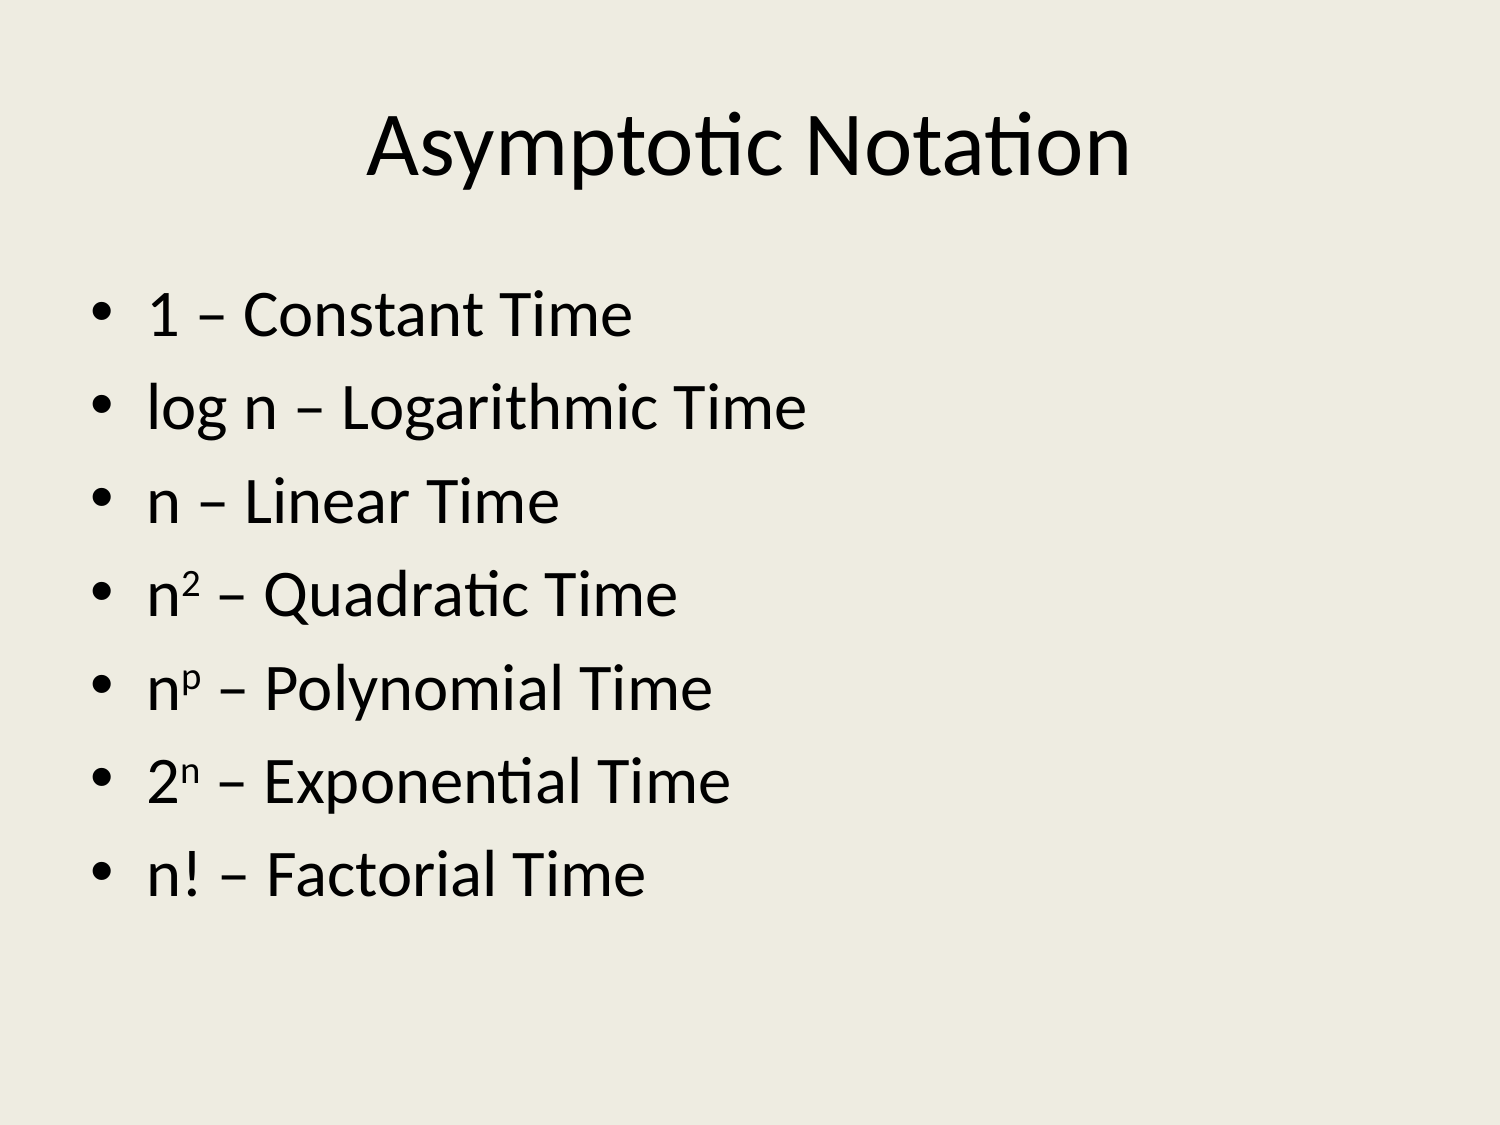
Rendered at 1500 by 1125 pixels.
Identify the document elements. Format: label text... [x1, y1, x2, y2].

list 1 – Constant Time log n – Logarithmic Time n – Linear Time n2 – Quadratic Time np – Polynomial Time 2n – Exponential Time n! – Factorial Time [75, 262, 1425, 1005]
title Asymptotic Notation [75, 45, 1425, 233]
